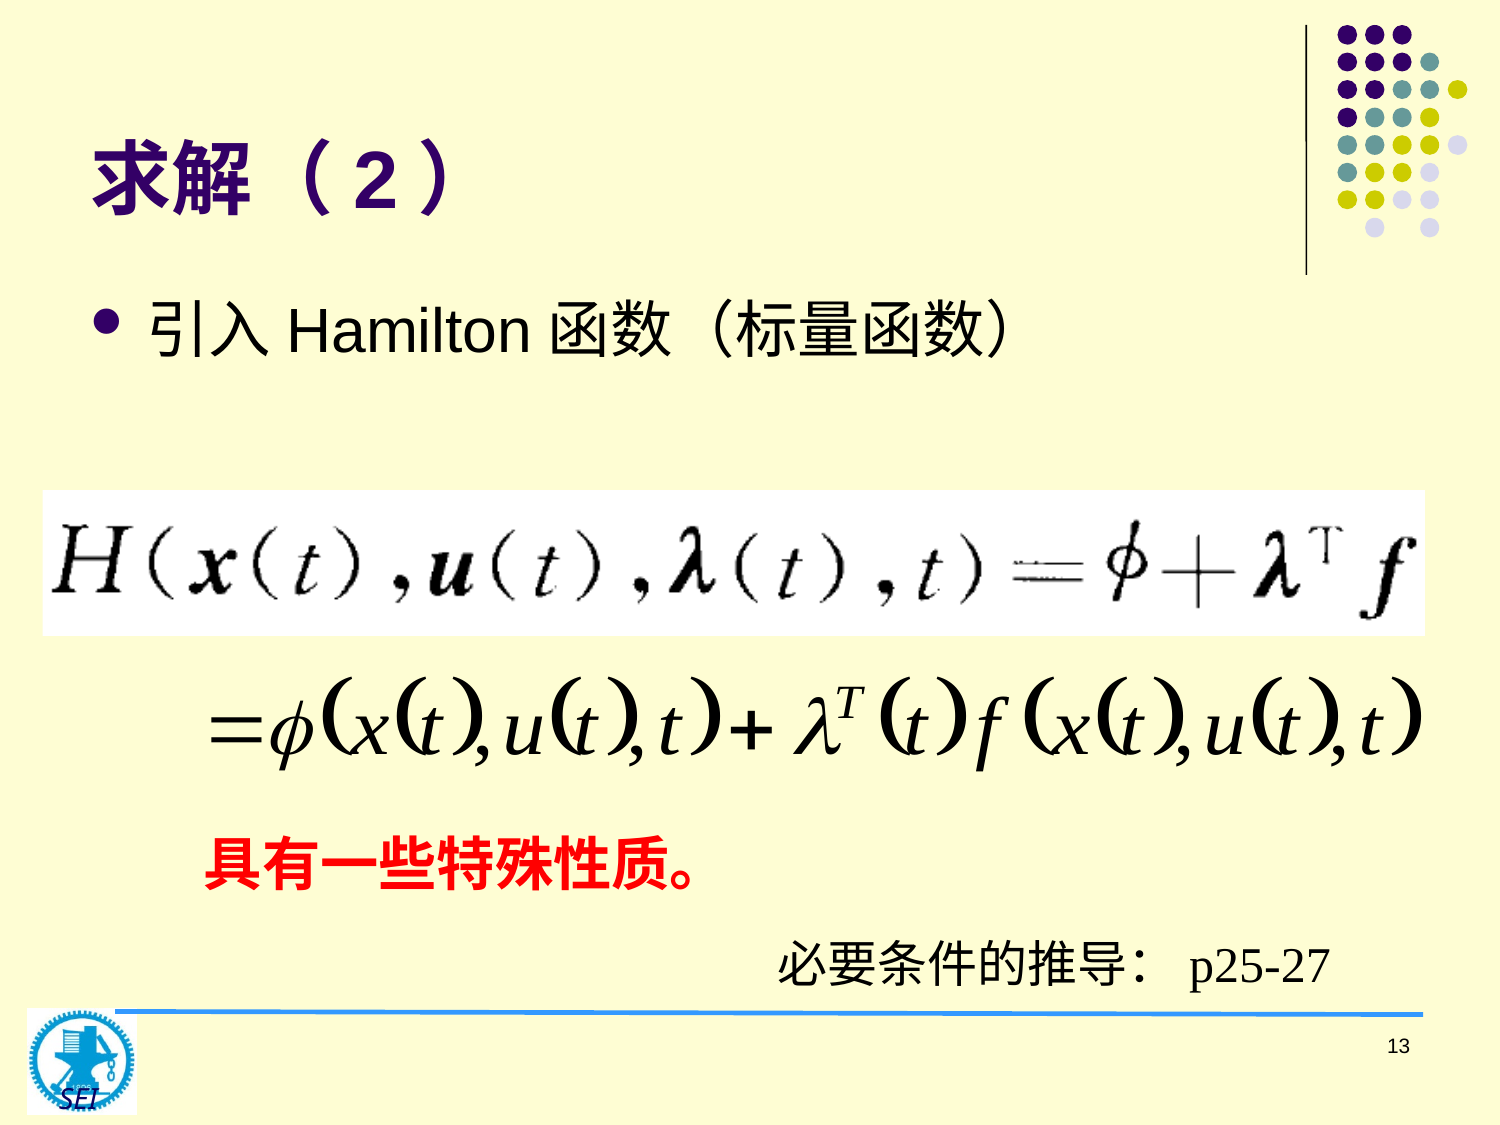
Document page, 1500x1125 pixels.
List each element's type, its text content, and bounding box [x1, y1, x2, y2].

text_box 具有一些特殊性质。 [189, 819, 763, 905]
slide_number 13 [1074, 1024, 1426, 1101]
list 引入Hamilton函数（标量函数） [74, 642, 1426, 1006]
list 引入Hamilton函数（标量函数） [74, 281, 1426, 489]
picture [42, 489, 1426, 636]
picture [27, 1008, 137, 1115]
title 求解（2） [74, 19, 1313, 233]
text_box 必要条件的推导：p25-27 [762, 924, 1388, 1000]
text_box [189, 665, 1426, 790]
